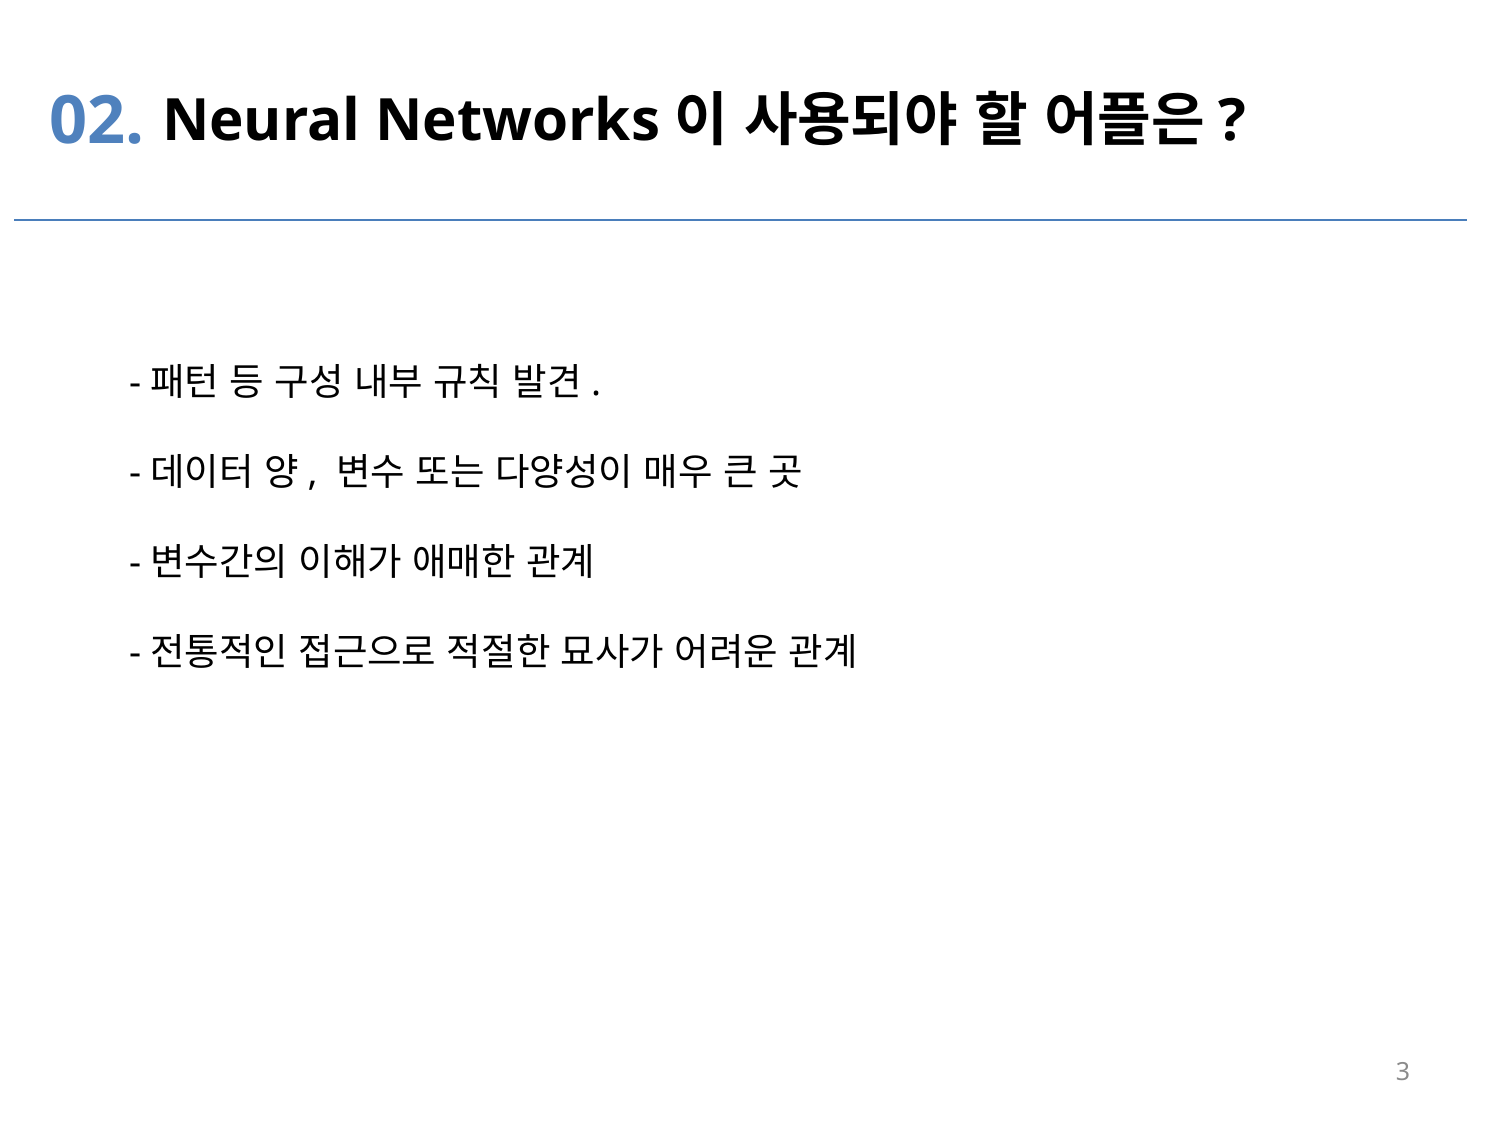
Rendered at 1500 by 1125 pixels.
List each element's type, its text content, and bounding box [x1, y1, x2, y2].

text_box 02. [34, 69, 195, 165]
slide_number 3 [1074, 1042, 1425, 1103]
text_box Neural Networks이 사용되야 할 어플은? [195, 74, 1500, 160]
text_box -패턴 등 구성 내부 규칙 발견. -데이터 양, 변수 또는 다양성이 매우 큰 곳 -변수간의 이해가 애매한 관계 -전통적인 접근으로 적절한 묘사가 어려운 관계 [114, 350, 987, 681]
